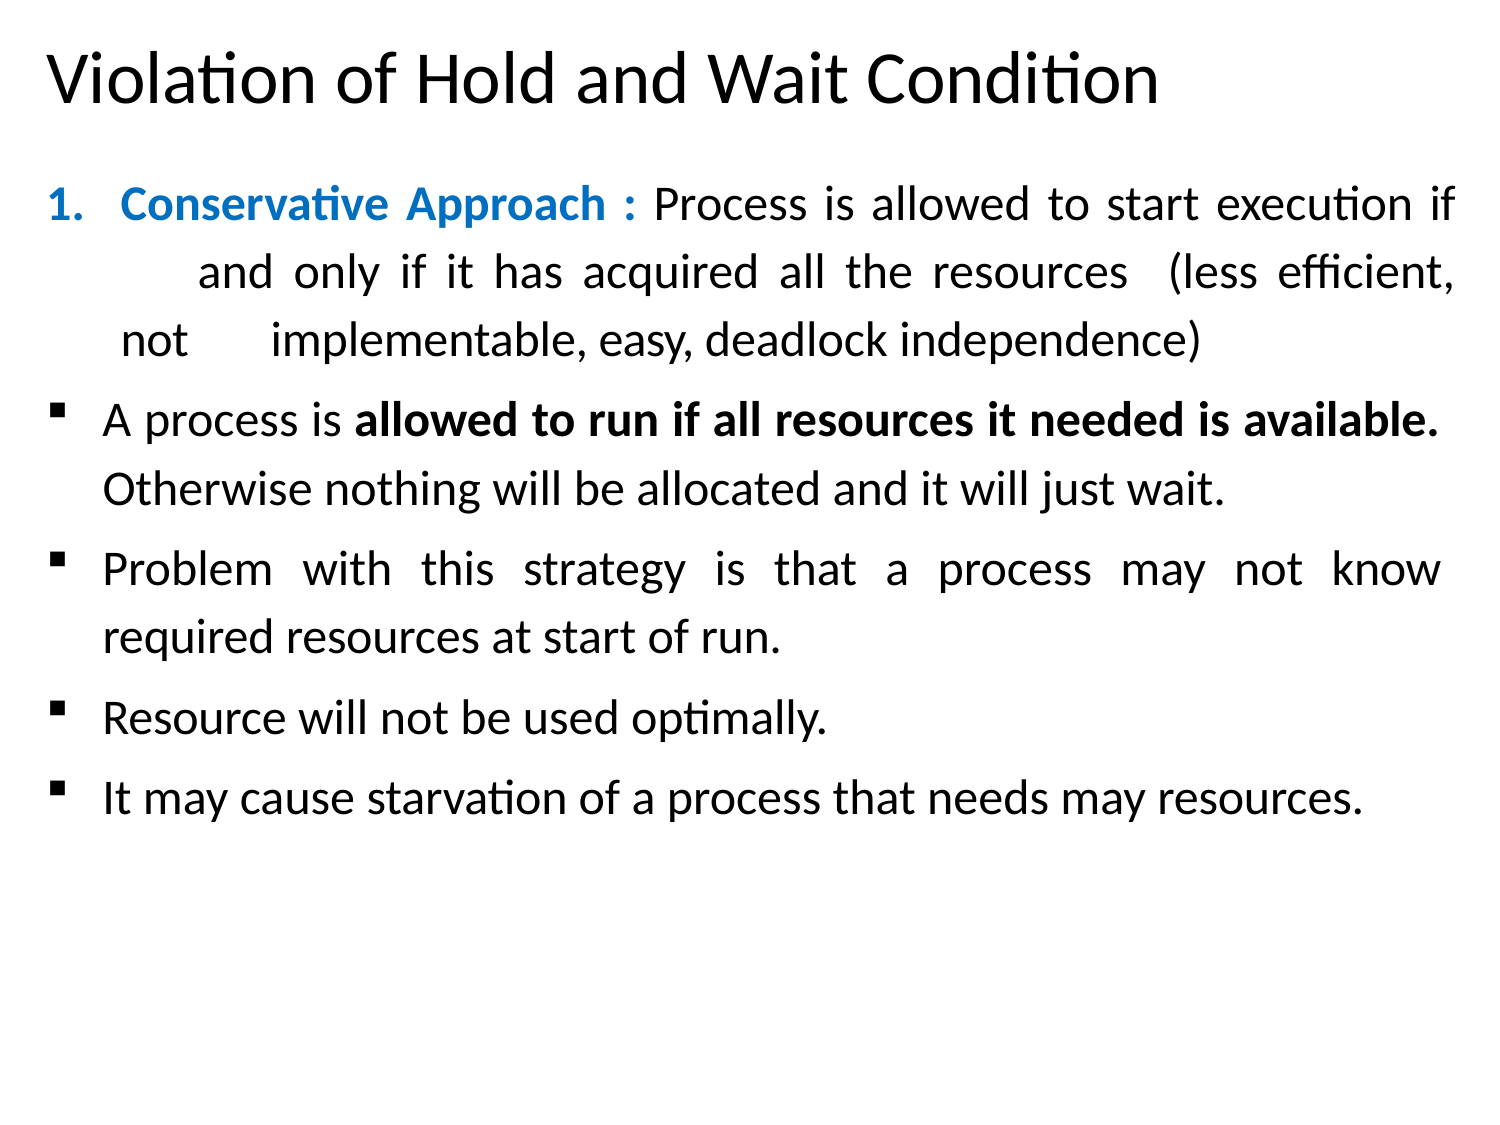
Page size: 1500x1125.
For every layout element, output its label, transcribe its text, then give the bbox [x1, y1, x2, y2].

text_box Conservative Approach : Process is allowed to start execution if and only if it has acquired all the resources (less efficient, not implementable, easy, deadlock independence) A process is allowed to run if all resources it needed is available. Otherwise nothing will be allocated and it will just wait. Problem with this strategy is that a process may not know required resources at start of run. Resource will not be used optimally. It may cause starvation of a process that needs may resources. [44, 160, 1457, 825]
title Violation of Hold and Wait Condition [44, 26, 1456, 160]
